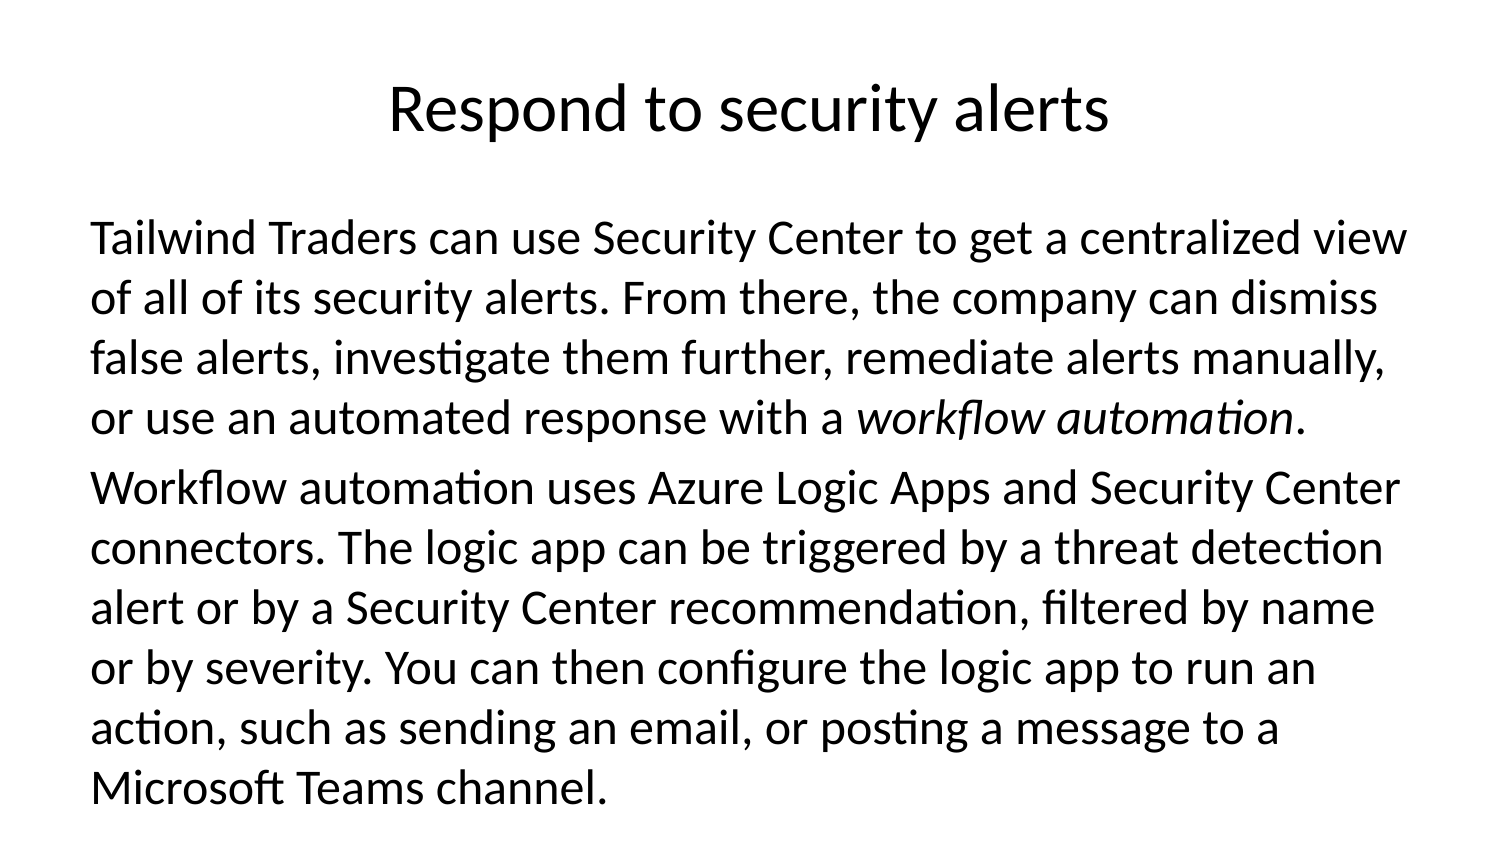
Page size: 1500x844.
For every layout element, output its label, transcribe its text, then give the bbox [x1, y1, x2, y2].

list Tailwind Traders can use Security Center to get a centralized view of all of its security alerts. From there, the company can dismiss false alerts, investigate them further, remediate alerts manually, or use an automated response with a workflow automation. Workflow automation uses Azure Logic Apps and Security Center connectors. The logic app can be triggered by a threat detection alert or by a Security Center recommendation, filtered by name or by severity. You can then configure the logic app to run an action, such as sending an email, or posting a message to a Microsoft Teams channel. [75, 196, 1425, 754]
title Respond to security alerts [75, 33, 1425, 175]
